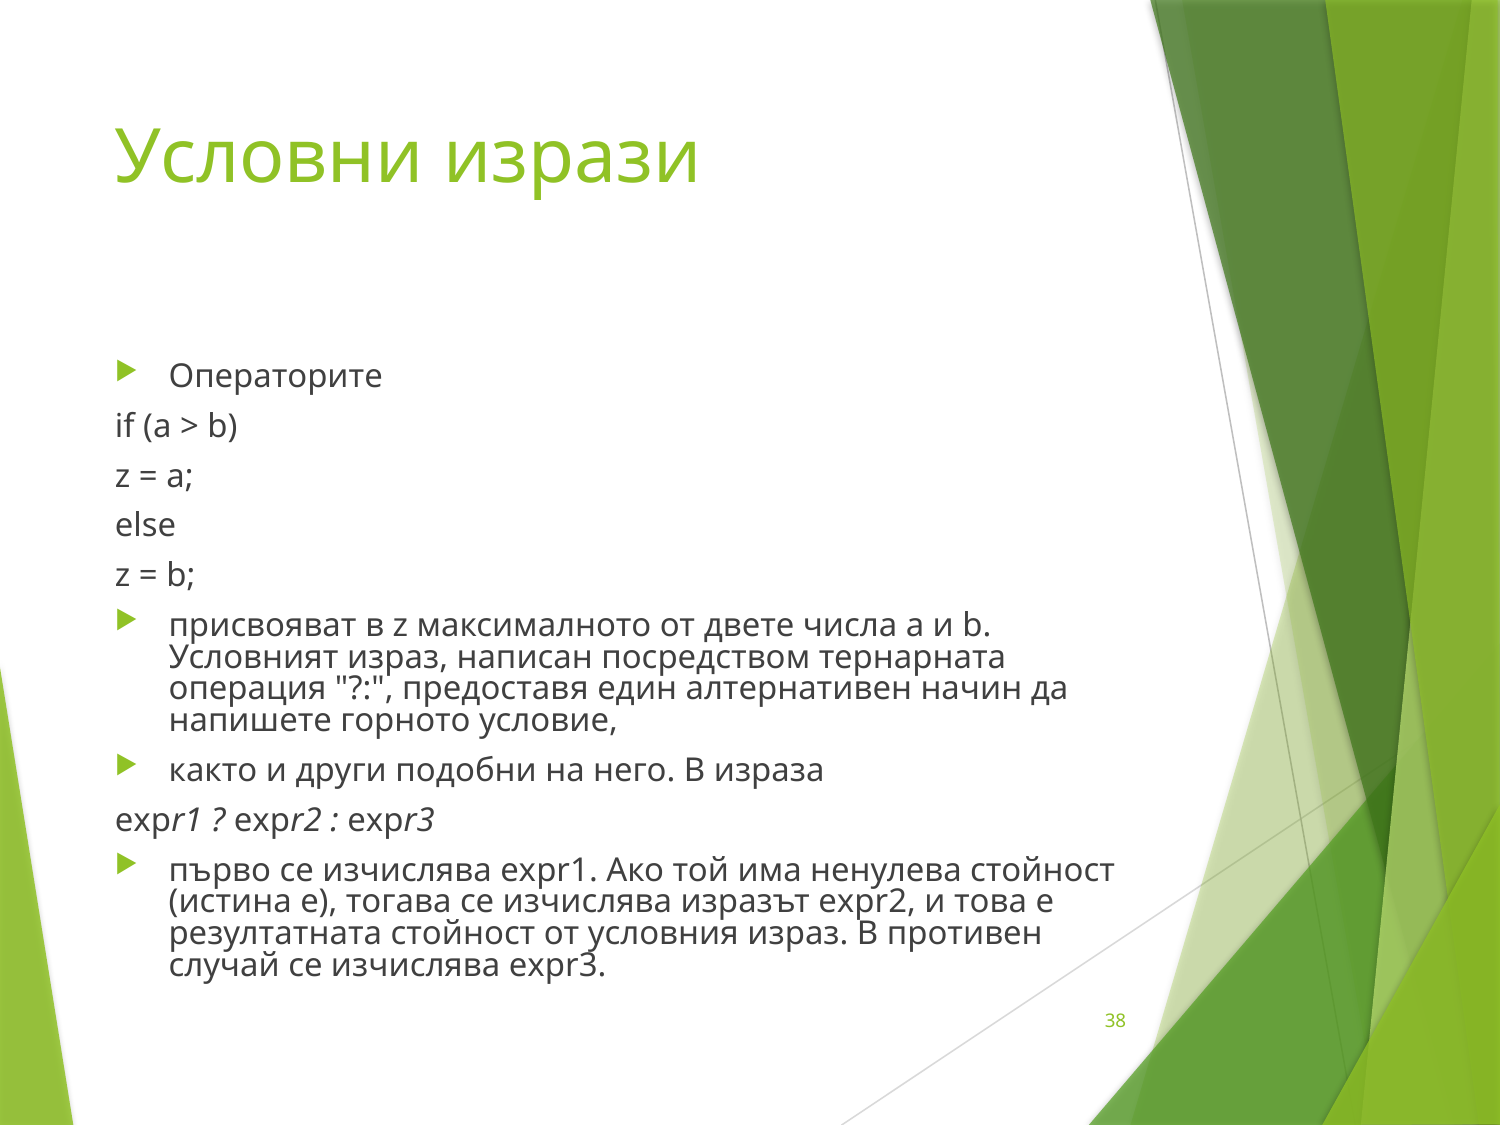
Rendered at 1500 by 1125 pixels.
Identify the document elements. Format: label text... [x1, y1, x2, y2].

title Условни изрази [99, 99, 1142, 317]
slide_number 38 [1057, 991, 1142, 1051]
list Операторите if (а > b) z = а; else z = b; присвояват в z максималното от двете числа а и b. Условният израз, написан посредством тернарната операция "?:", предоставя един алтернативен начин да напишете горното условие, както и други подобни на него. В израза ехрr1 ? ехрr2 : ехрr3 първо се изчислява ехрr1. Ако той има ненулева стойност (истина е), тогава се изчислява изразът ехрr2, и това е резултатната стойност от условния израз. В противен случай се изчислява ехрr3. [99, 354, 1142, 992]
slide_number [886, 991, 999, 1051]
